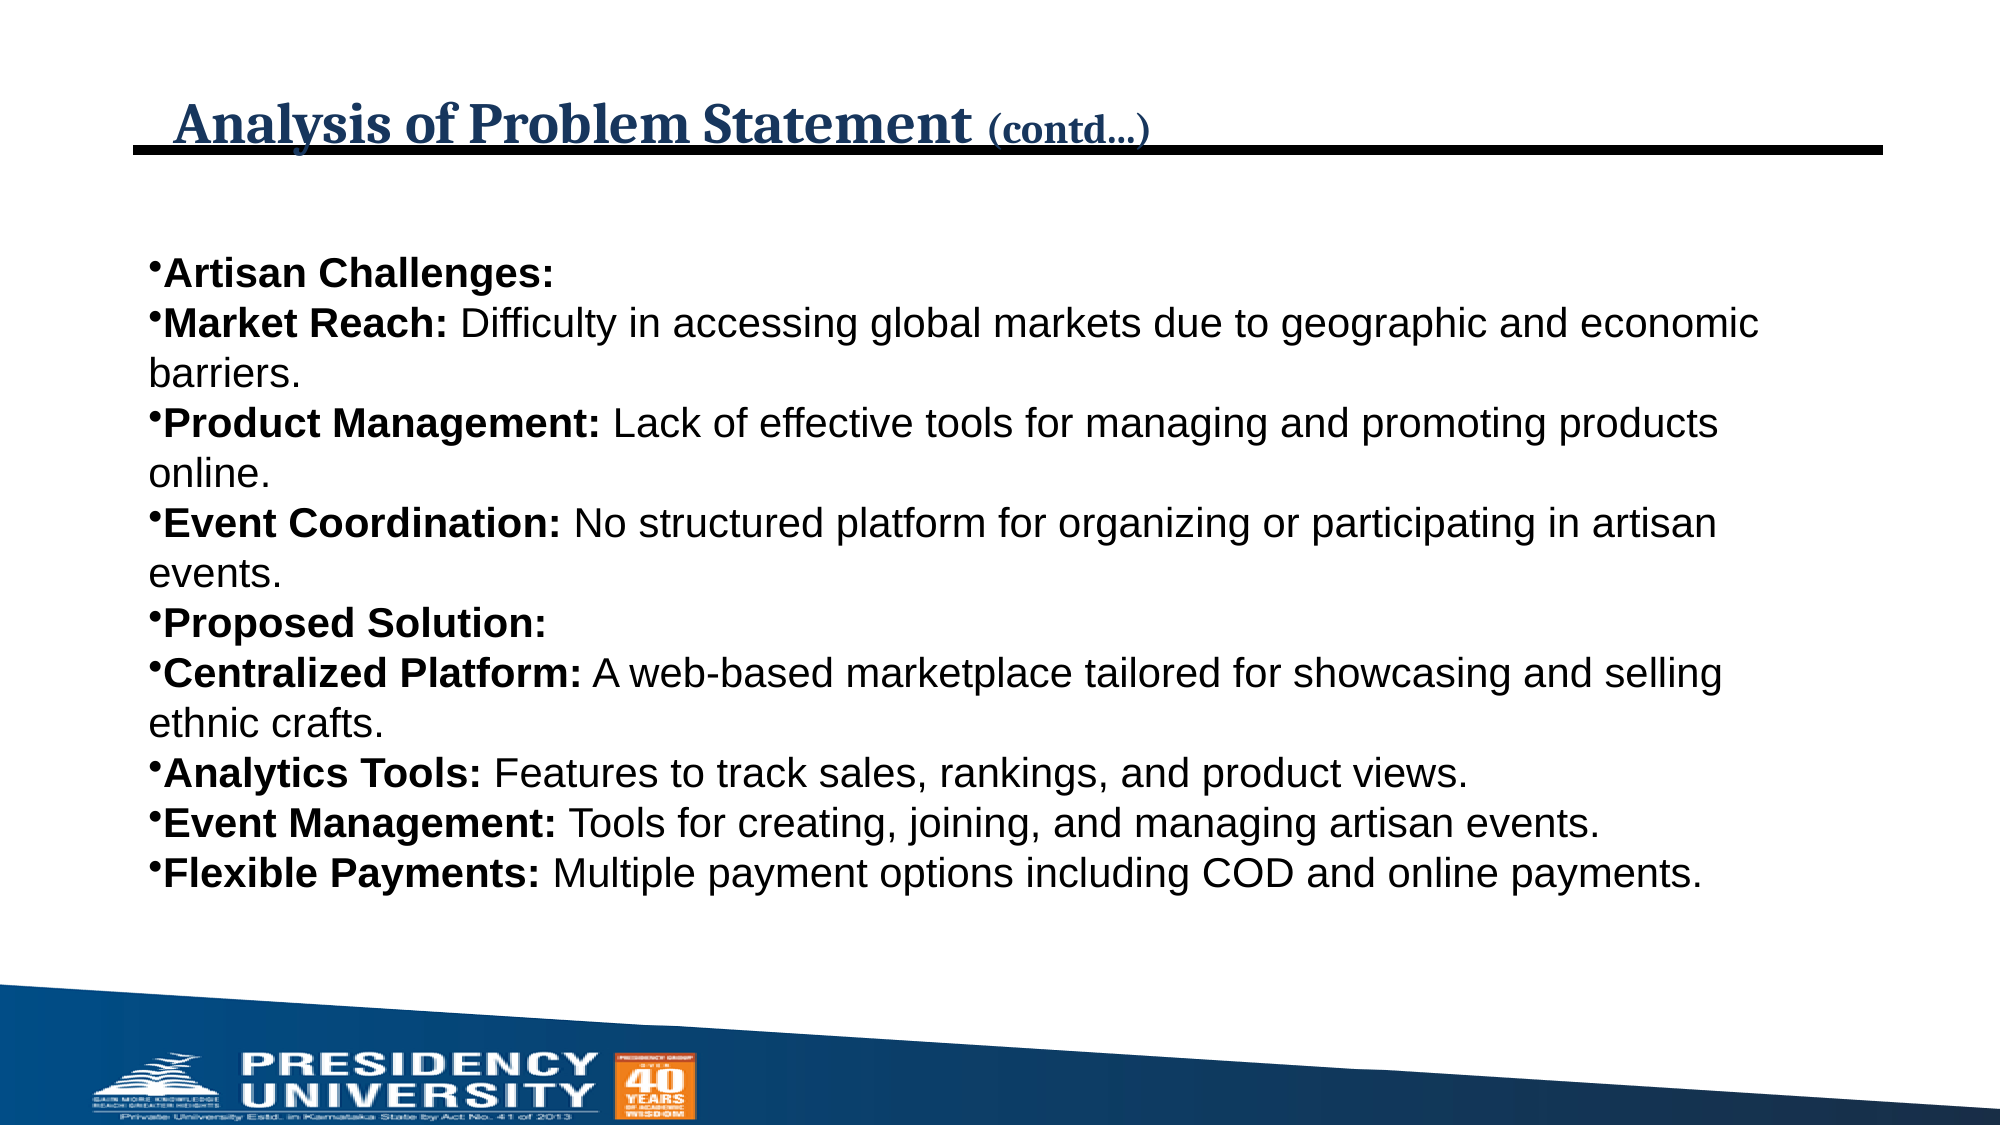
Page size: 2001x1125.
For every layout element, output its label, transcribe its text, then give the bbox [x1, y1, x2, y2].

title Analysis of Problem Statement (contd...) [133, 45, 1884, 125]
list Artisan Challenges: Market Reach: Difficulty in accessing global markets due to geographic and economic barriers. Product Management: Lack of effective tools for managing and promoting products online. Event Coordination: No structured platform for organizing or participating in artisan events. Proposed Solution: Centralized Platform: A web-based marketplace tailored for showcasing and selling ethnic crafts. Analytics Tools: Features to track sales, rankings, and product views. Event Management: Tools for creating, joining, and managing artisan events. Flexible Payments: Multiple payment options including COD and online payments. [133, 238, 1784, 949]
picture [0, 982, 2000, 1125]
